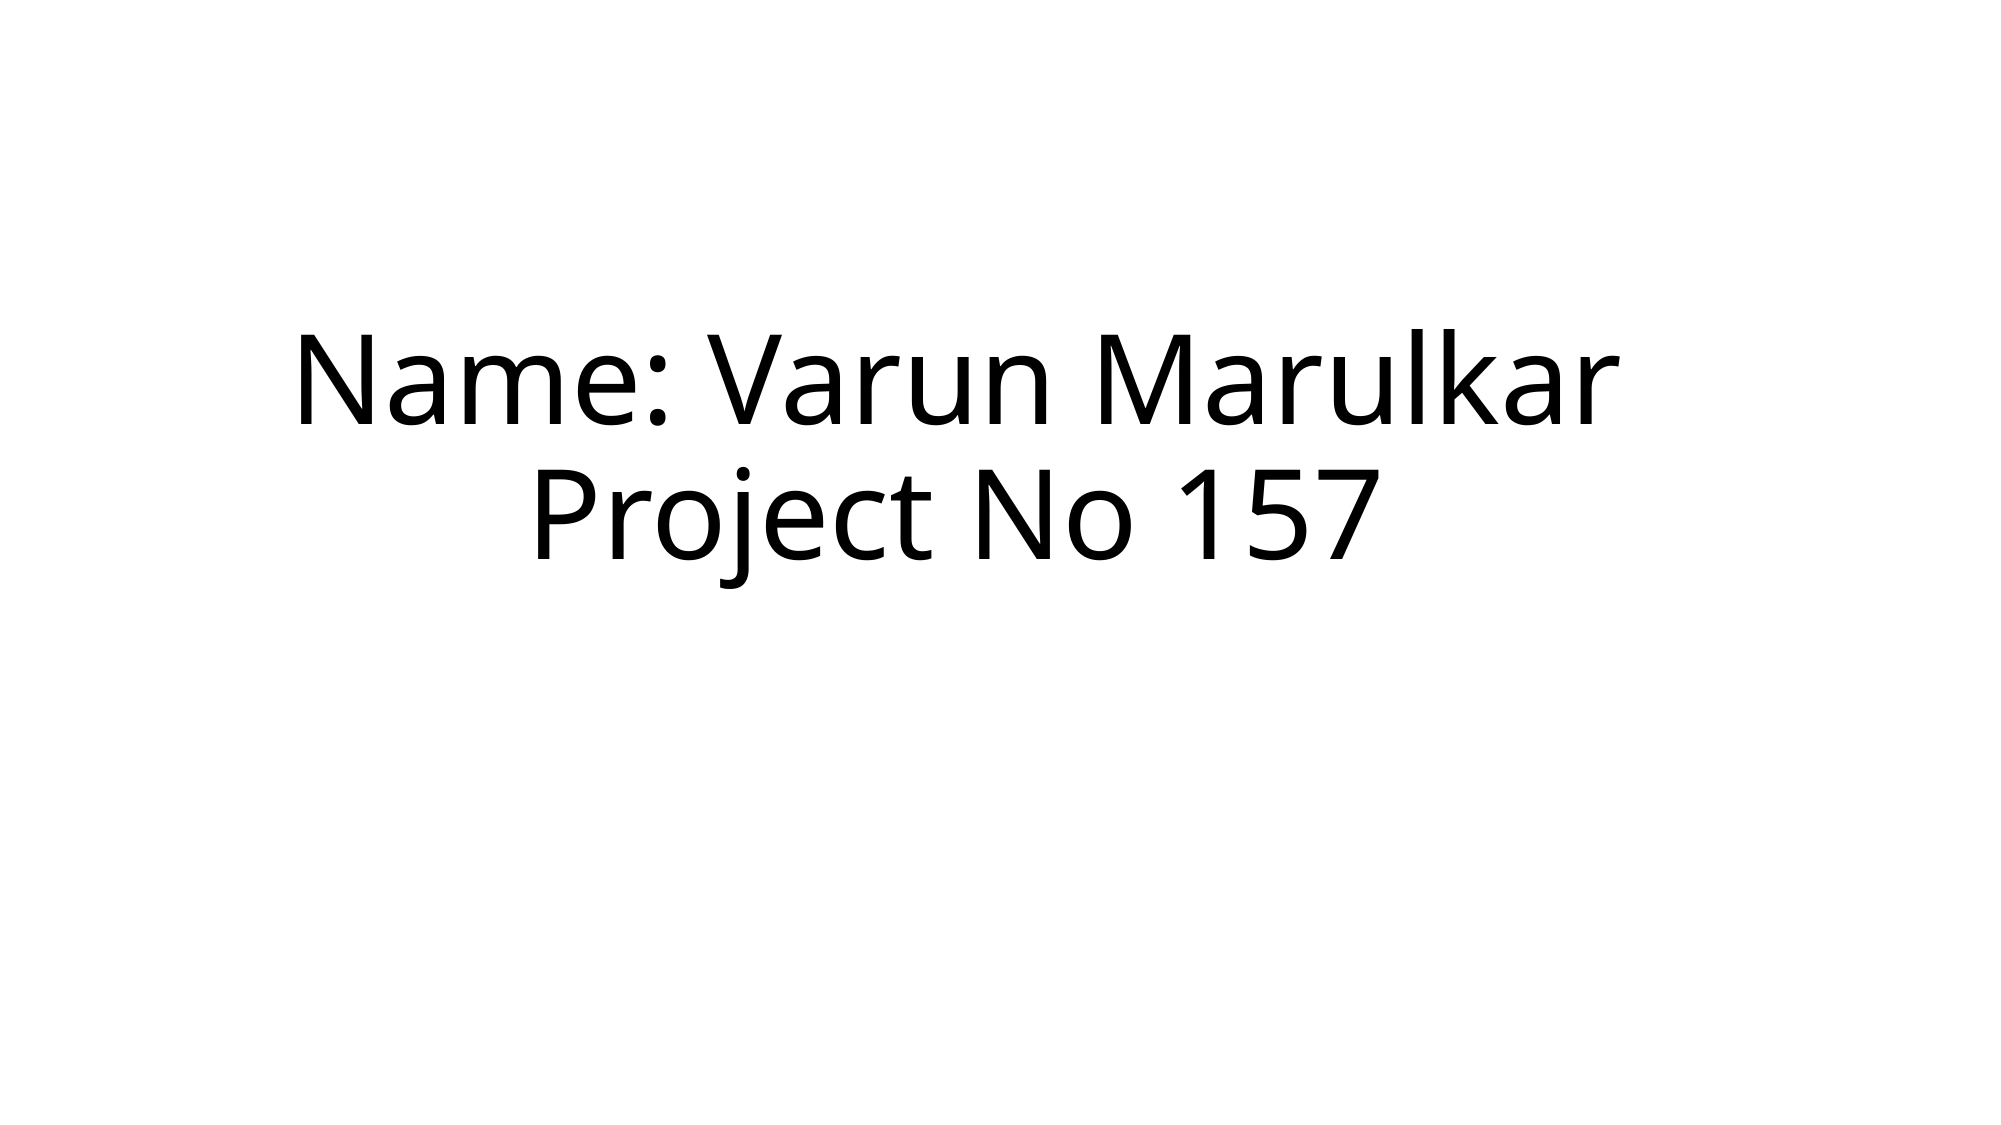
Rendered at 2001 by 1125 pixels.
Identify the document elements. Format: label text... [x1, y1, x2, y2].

title Name: Varun Marulkar Project No 157 [166, 75, 1747, 595]
